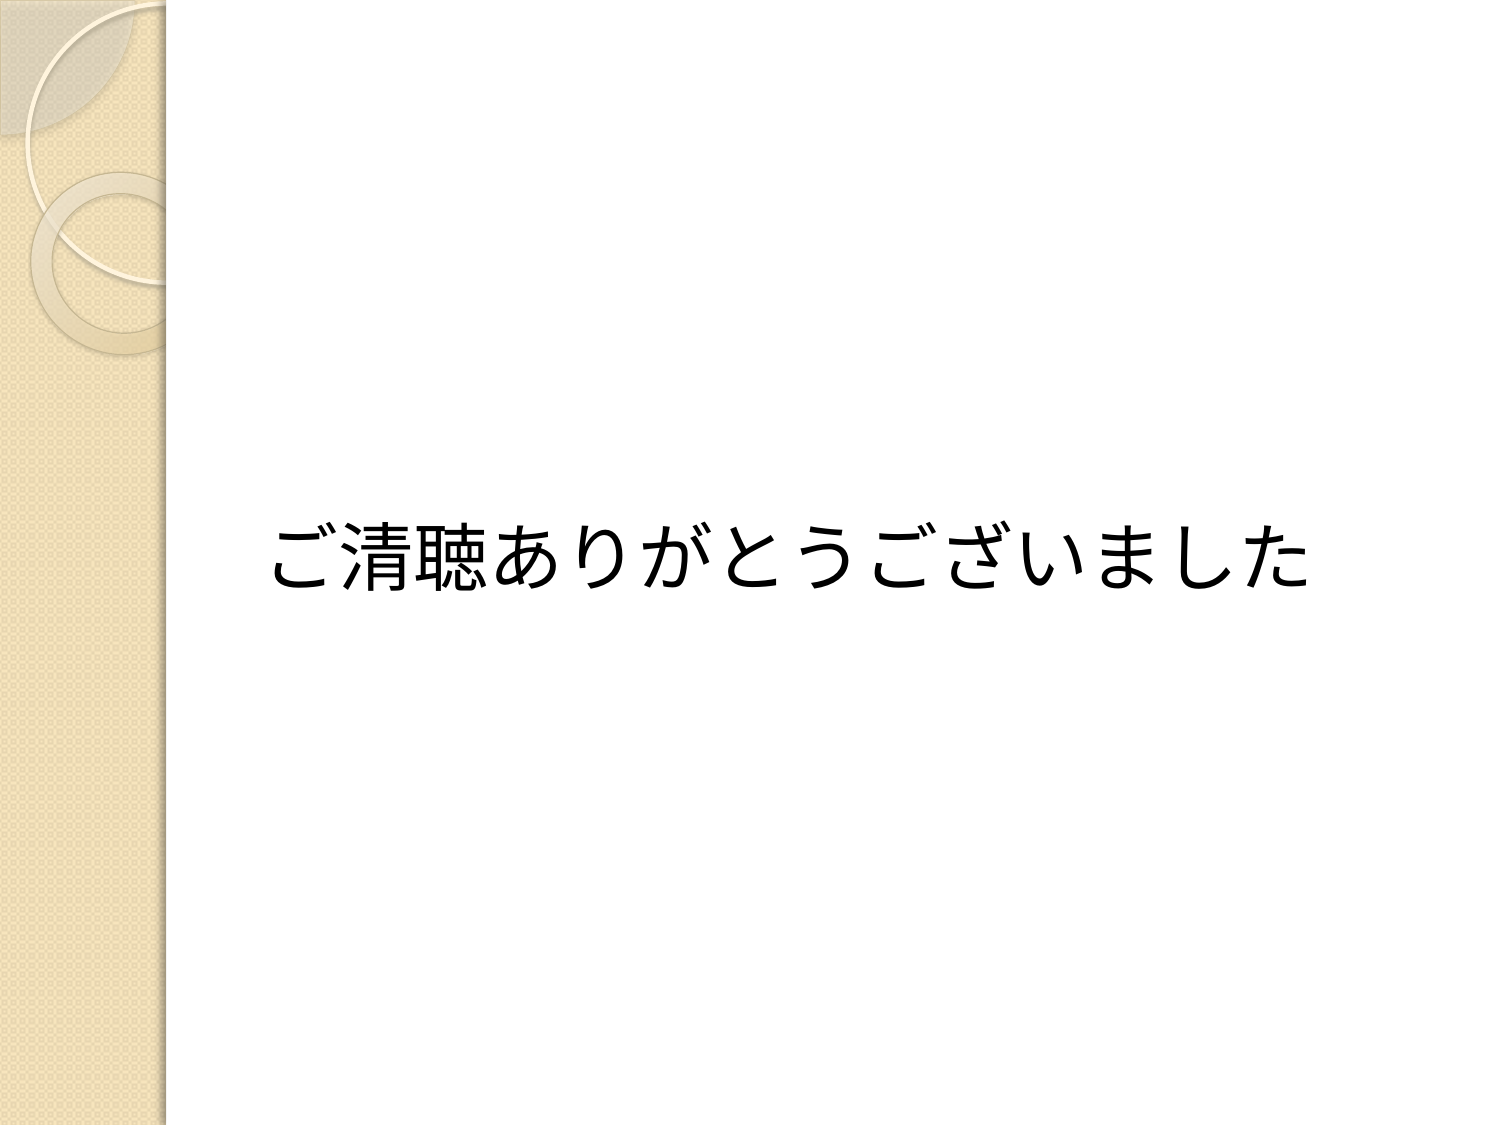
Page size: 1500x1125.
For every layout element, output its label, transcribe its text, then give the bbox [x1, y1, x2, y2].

list ご清聴ありがとうございました [235, 503, 1466, 1025]
